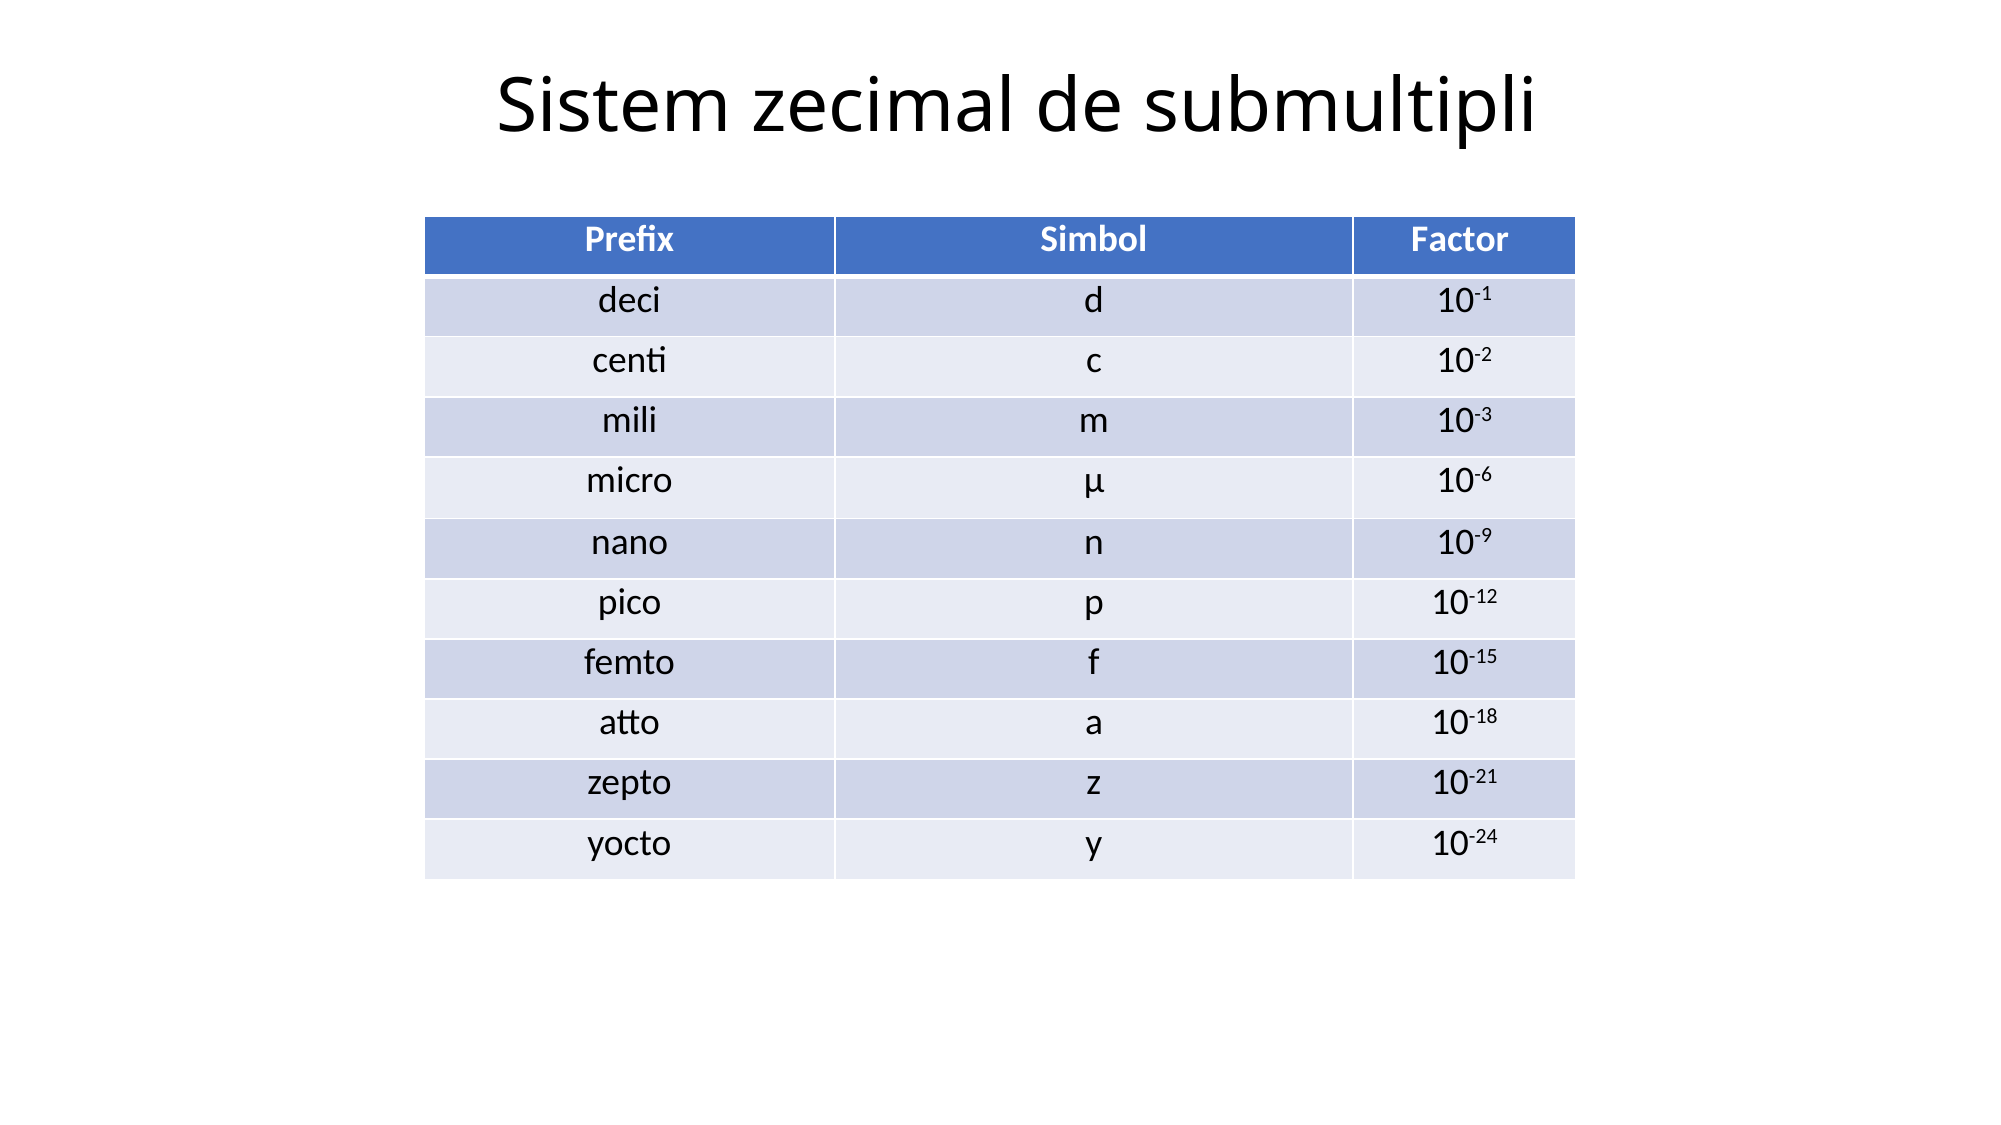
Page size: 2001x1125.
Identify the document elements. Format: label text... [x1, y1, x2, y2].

table_cell 10-9 [1354, 519, 1575, 578]
table_cell μ [836, 458, 1352, 518]
table_cell 10-1 [1354, 279, 1575, 336]
table_cell 10-15 [1354, 640, 1575, 698]
table_cell femto [425, 640, 834, 698]
table_cell nano [425, 519, 834, 578]
table_cell zepto [425, 760, 834, 818]
table_cell mili [425, 398, 834, 456]
table_cell 10-18 [1354, 700, 1575, 758]
table_cell atto [425, 700, 834, 758]
table_cell pico [425, 580, 834, 638]
table_cell d [836, 279, 1352, 336]
table_cell 10-24 [1354, 820, 1575, 879]
table_header Factor [1354, 217, 1575, 274]
table_cell p [836, 580, 1352, 638]
table_cell 10-6 [1354, 458, 1575, 518]
table_cell z [836, 760, 1352, 818]
table_cell micro [425, 458, 834, 518]
table_cell m [836, 398, 1352, 456]
table_cell c [836, 337, 1352, 396]
table_cell y [836, 820, 1352, 879]
table_cell deci [425, 279, 834, 336]
table_cell n [836, 519, 1352, 578]
title Sistem zecimal de submultipli [61, 0, 1974, 217]
table_cell f [836, 640, 1352, 698]
table_cell 10-3 [1354, 398, 1575, 456]
table_cell centi [425, 337, 834, 396]
table_cell a [836, 700, 1352, 758]
table_cell 10-2 [1354, 337, 1575, 396]
table_cell 10-12 [1354, 580, 1575, 638]
table_header Prefix [425, 217, 834, 274]
table_cell yocto [425, 820, 834, 879]
table_header Simbol [836, 217, 1352, 274]
table_cell 10-21 [1354, 760, 1575, 818]
